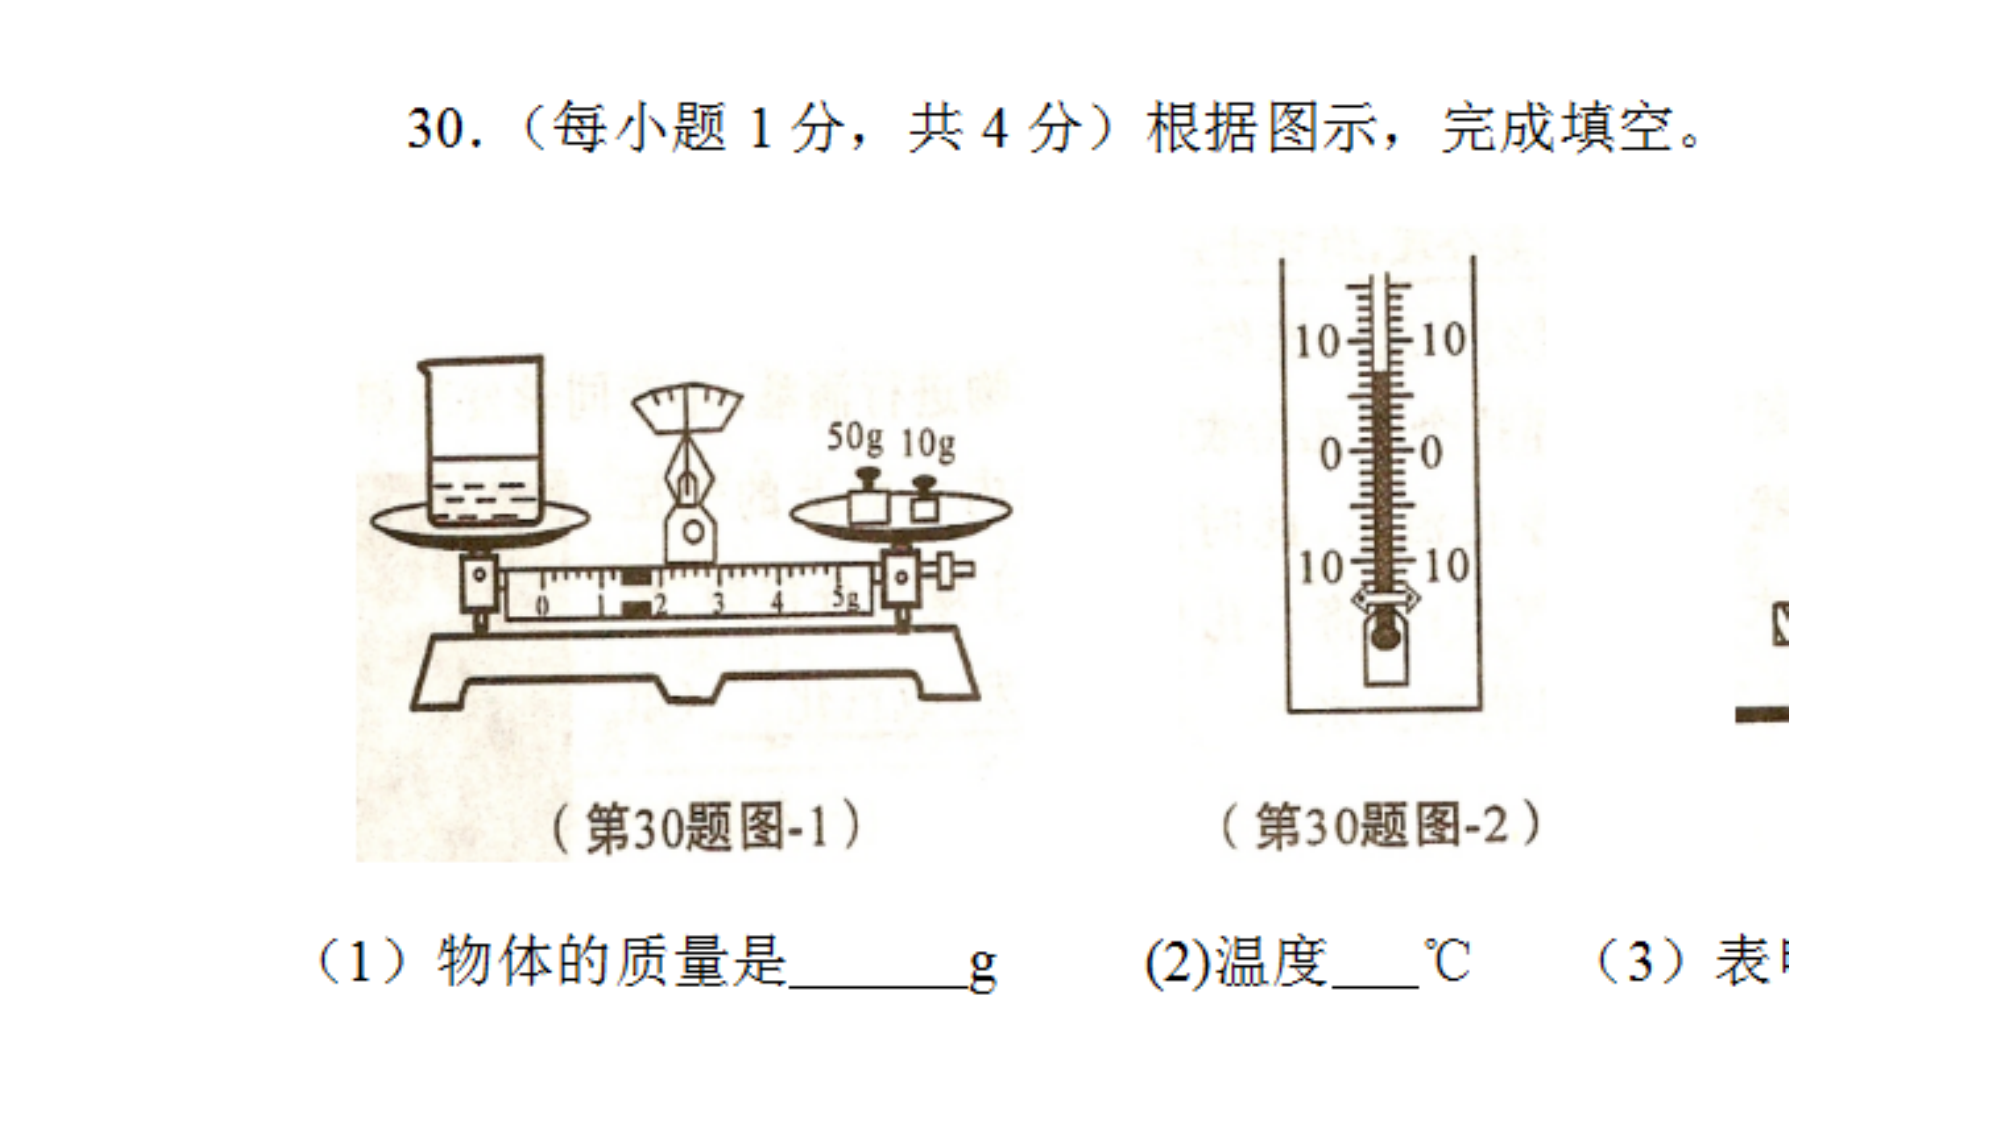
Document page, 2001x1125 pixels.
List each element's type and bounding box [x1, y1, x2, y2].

list [191, 40, 1789, 1074]
